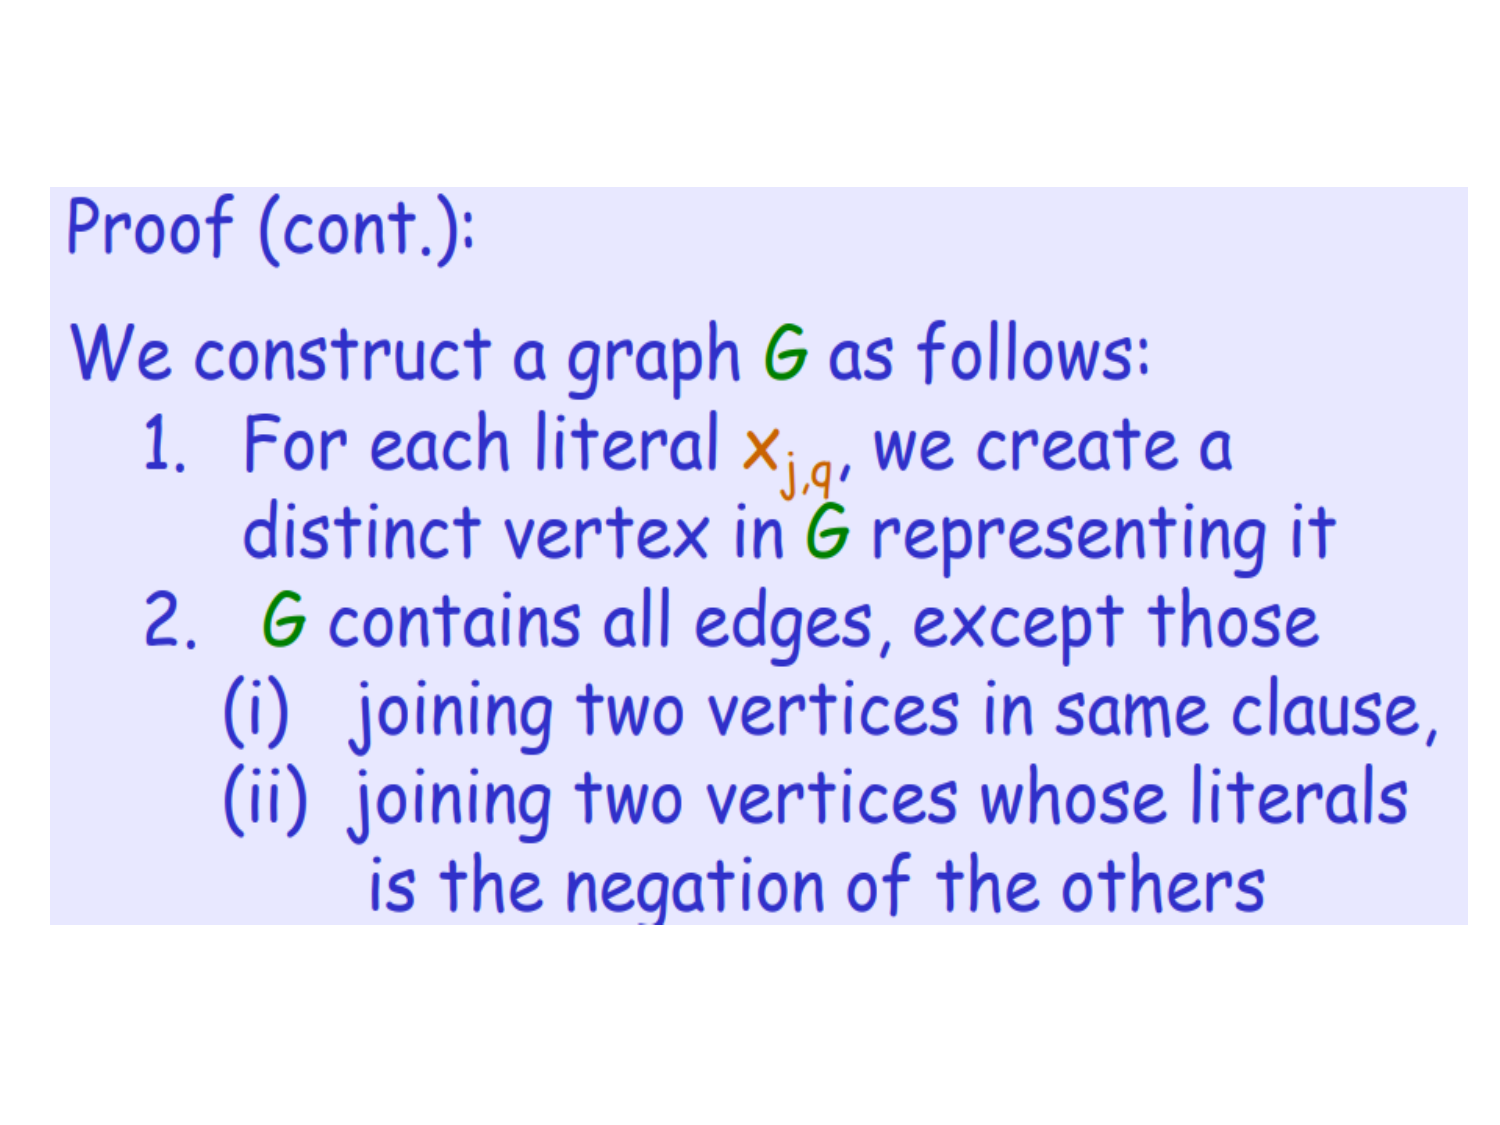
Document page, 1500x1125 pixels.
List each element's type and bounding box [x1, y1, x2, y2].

picture [49, 187, 1468, 926]
